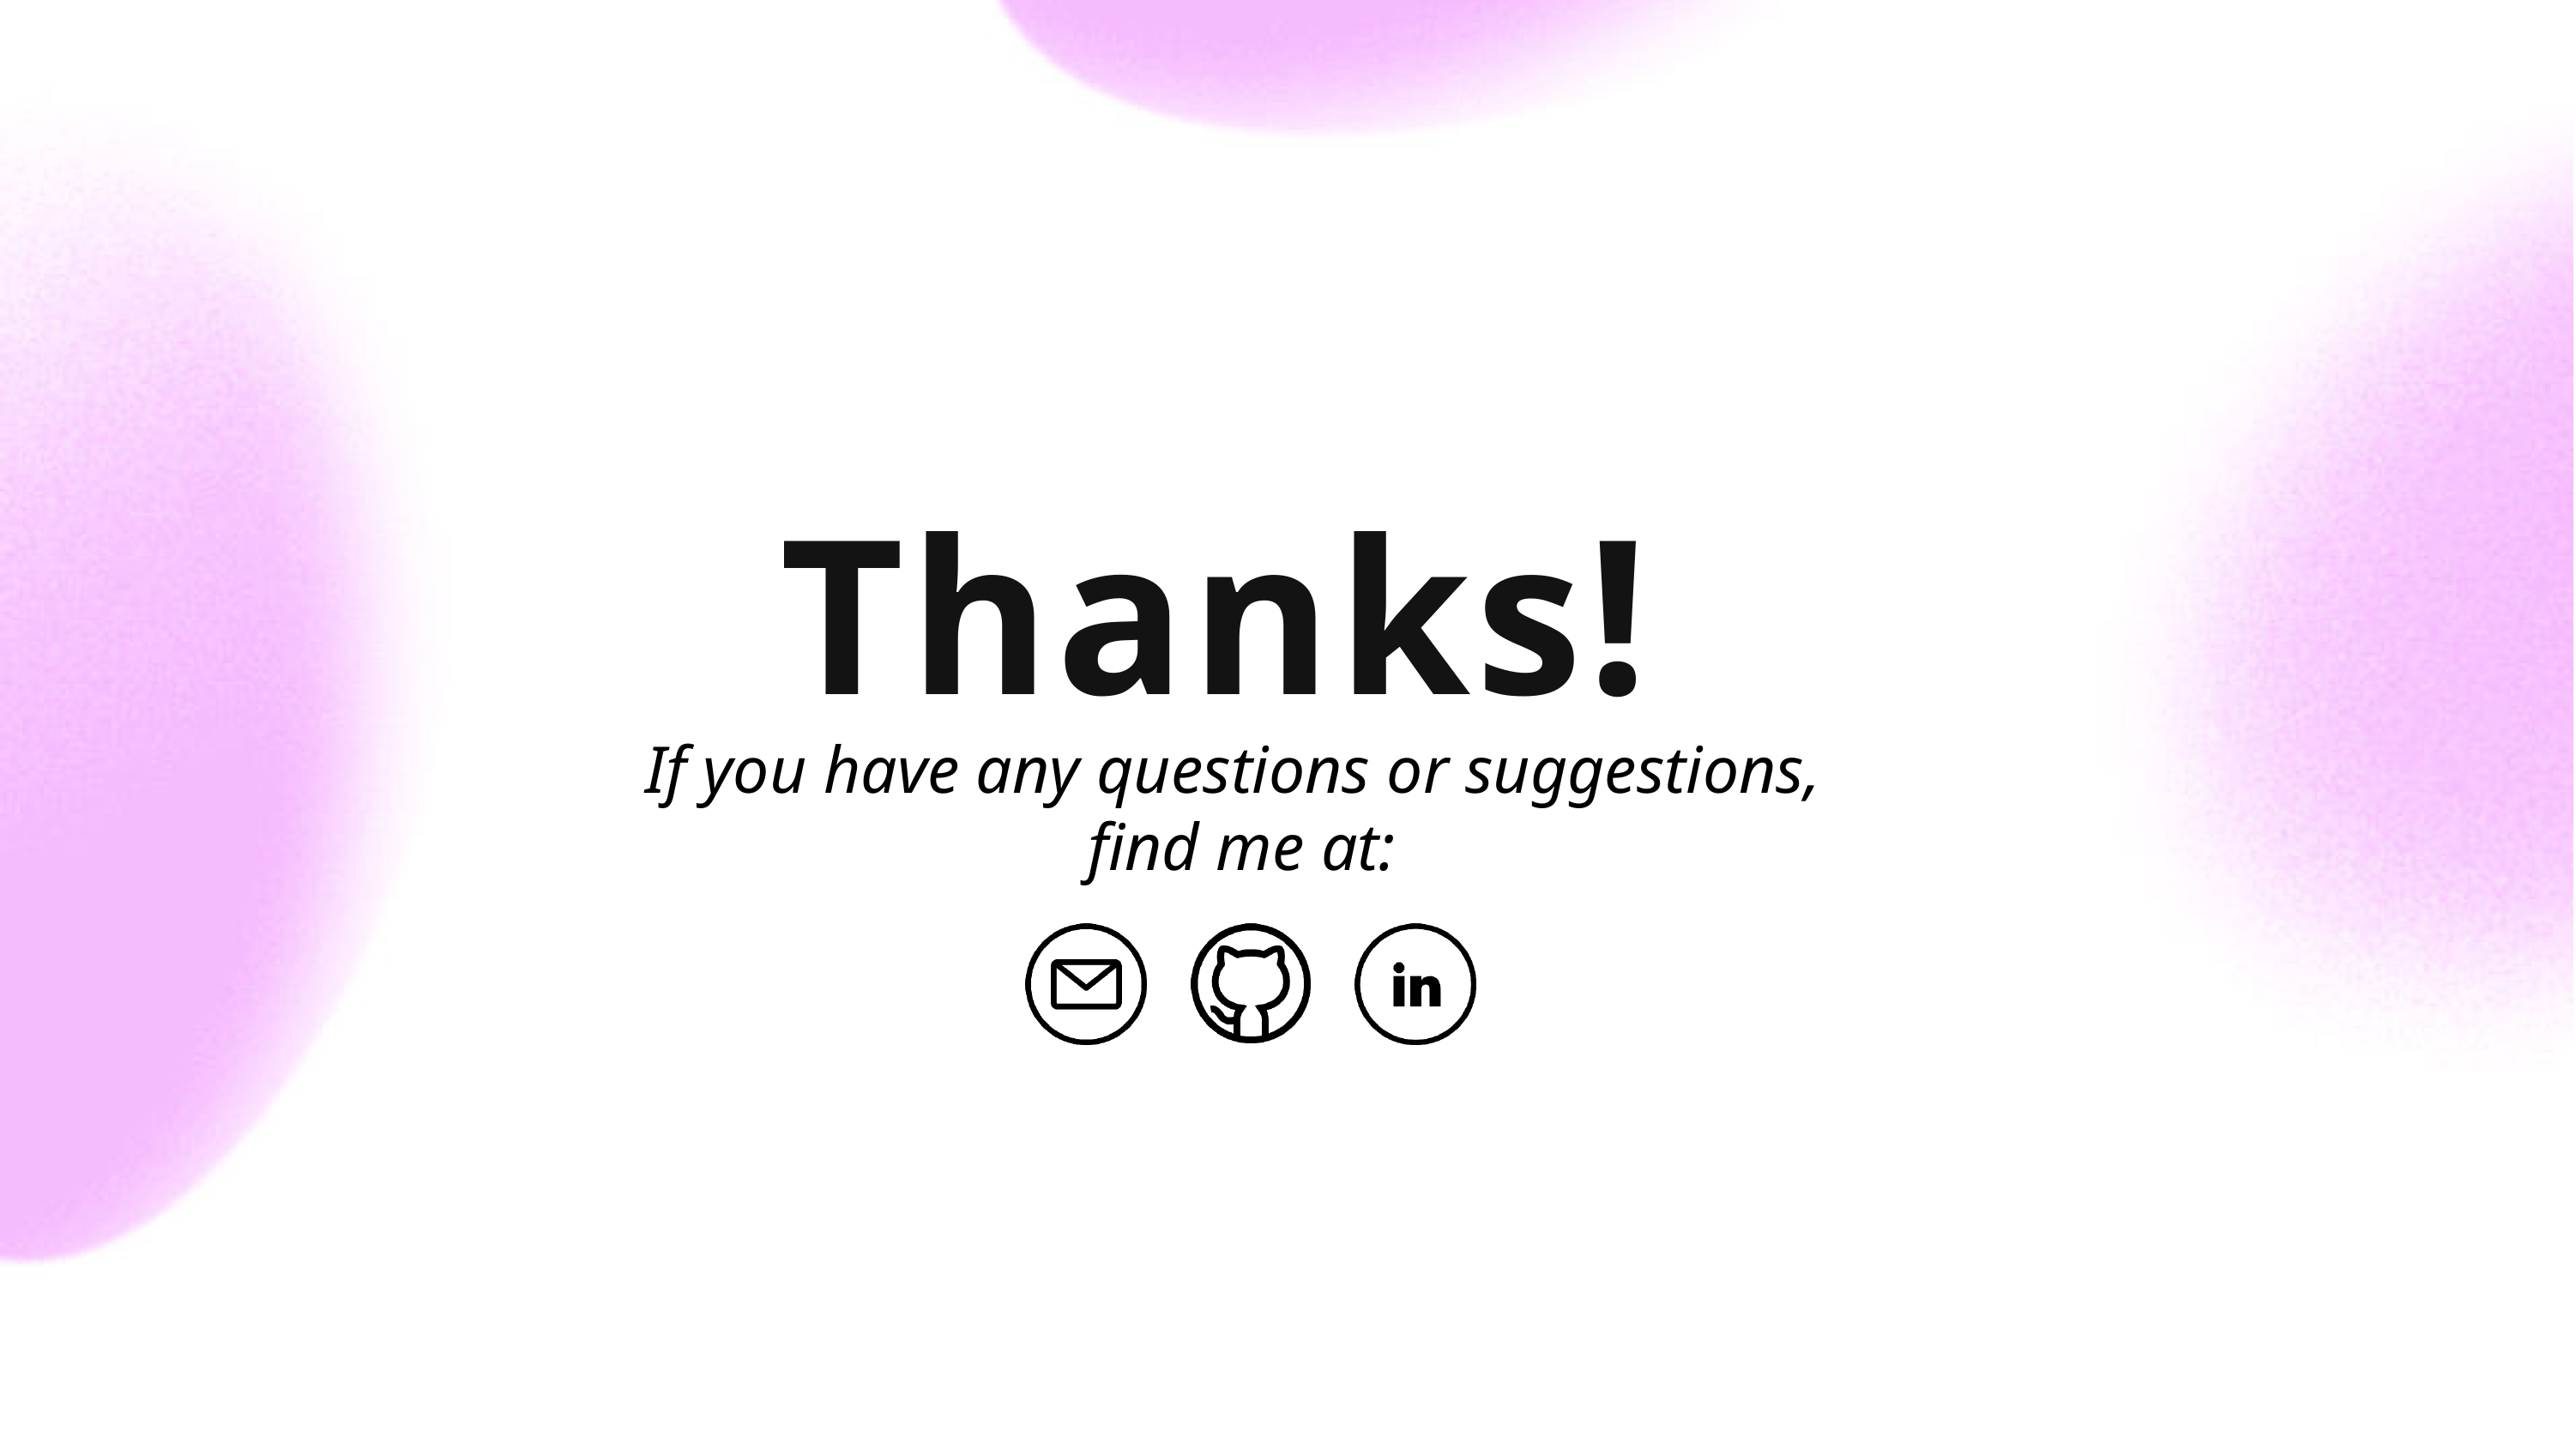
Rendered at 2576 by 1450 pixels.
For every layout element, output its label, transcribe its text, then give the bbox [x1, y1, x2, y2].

picture [0, 0, 2573, 1448]
text_box If you have any questions or suggestions, find me at: [632, 722, 1852, 890]
title Thanks! [623, 478, 1806, 738]
